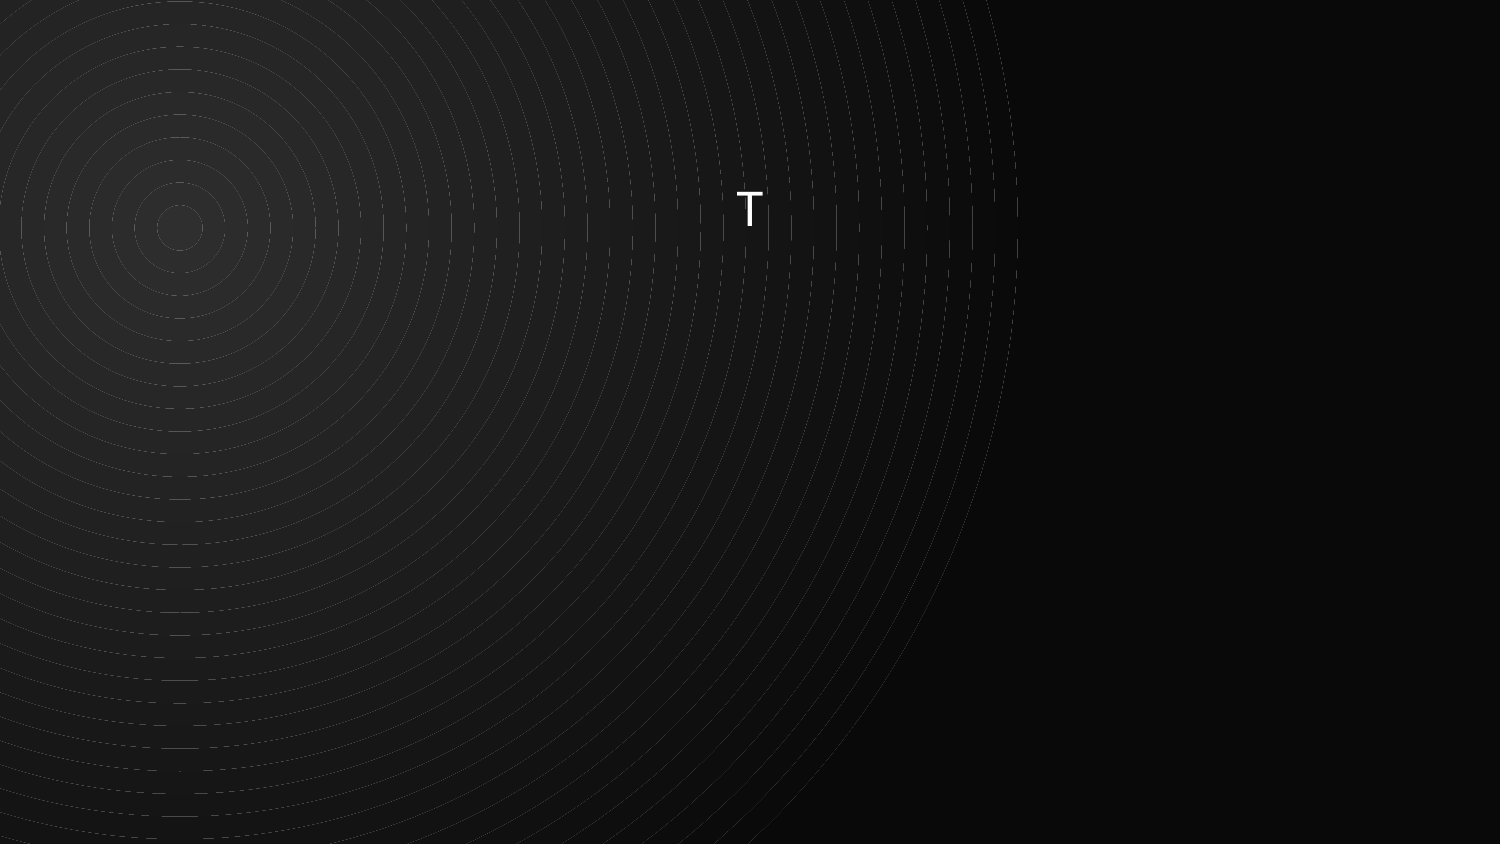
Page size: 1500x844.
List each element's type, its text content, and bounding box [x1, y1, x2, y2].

text_box T [74, 171, 1425, 244]
text_box [74, 45, 1425, 171]
